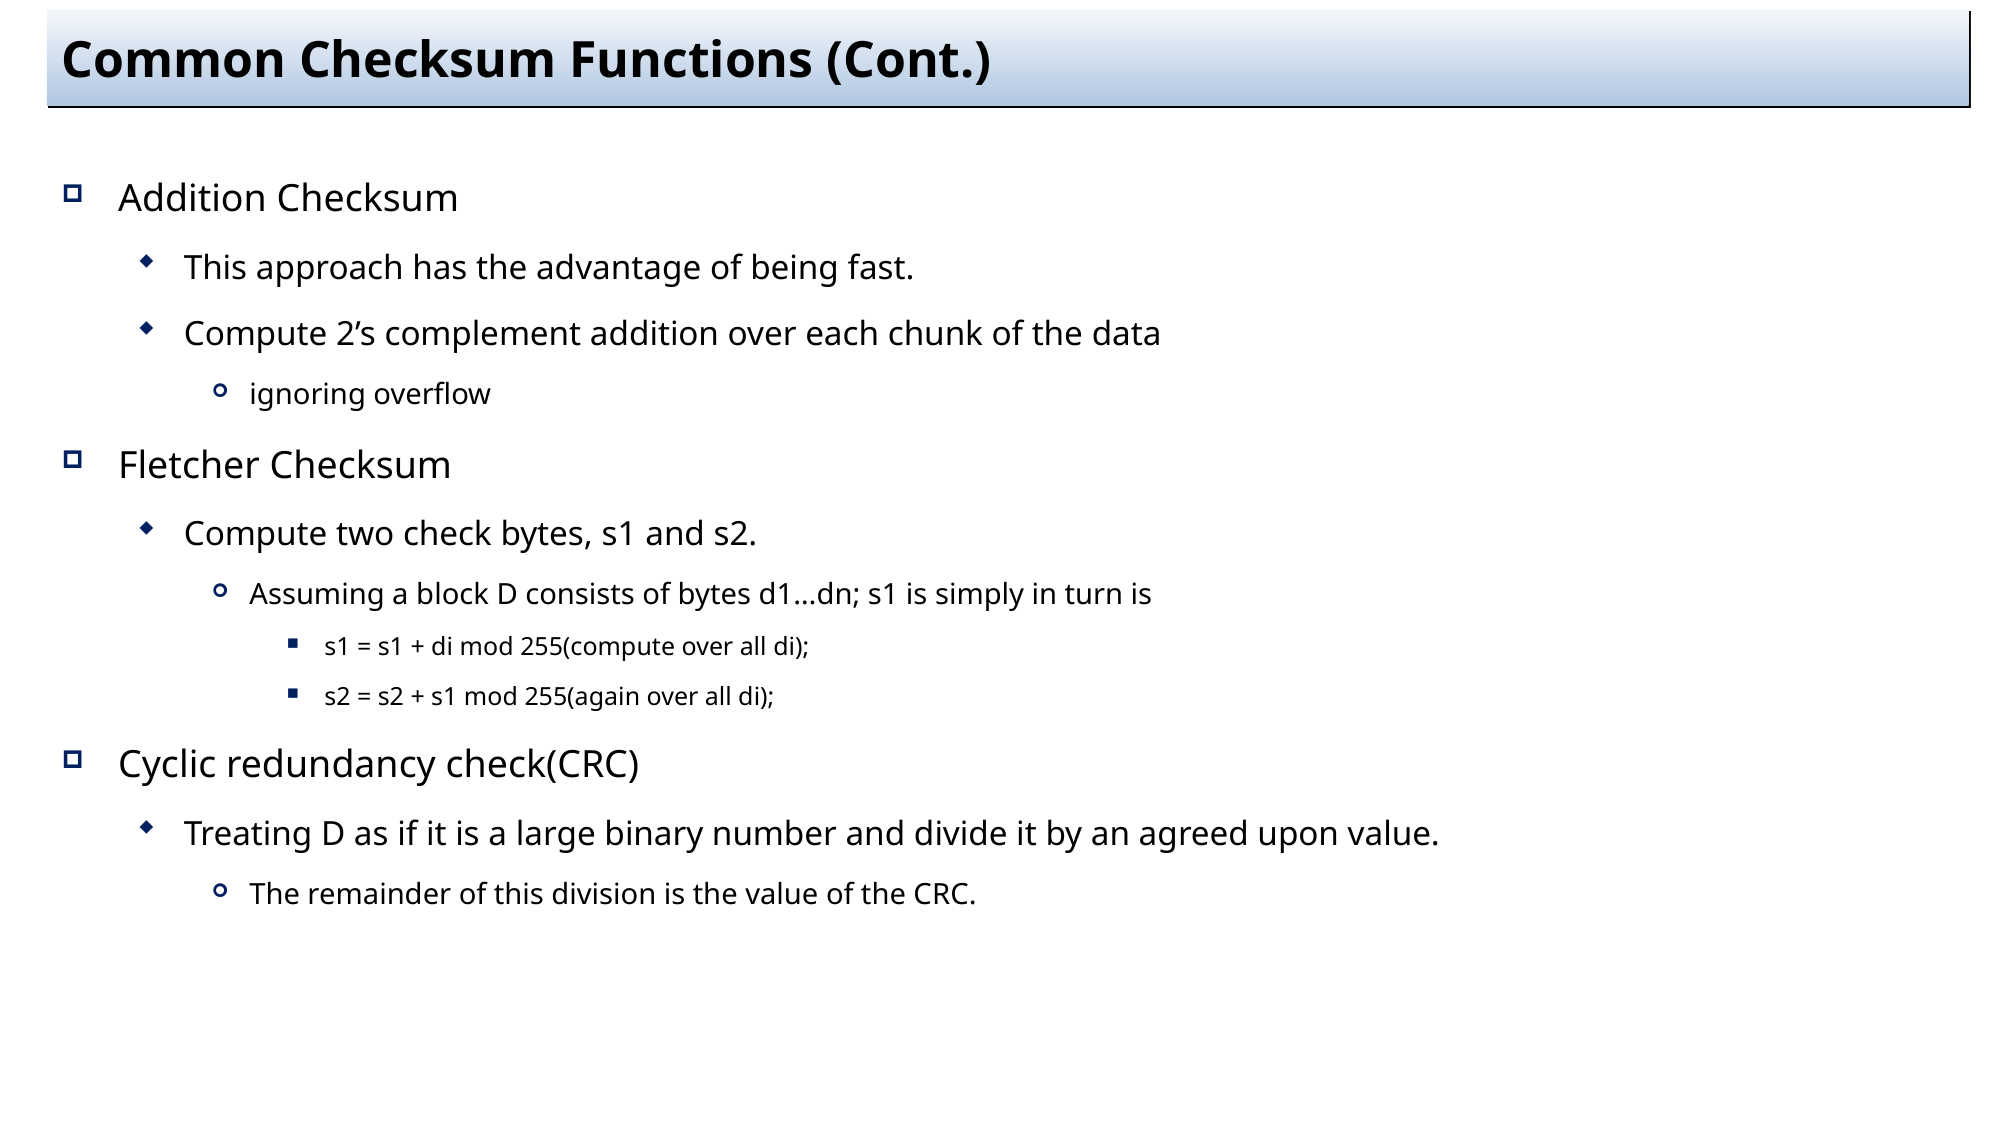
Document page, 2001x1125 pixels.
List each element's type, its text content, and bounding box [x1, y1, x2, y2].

title Common Checksum Functions (Cont.) [46, 8, 1969, 106]
list Addition Checksum This approach has the advantage of being fast. Compute 2’s complement addition over each chunk of the data ignoring overflow Fletcher Checksum Compute two check bytes, s1 and s2. Assuming a block D consists of bytes d1…dn; s1 is simply in turn is s1 = s1 + di mod 255(compute over all di); s2 = s2 + s1 mod 255(again over all di); Cyclic redundancy check(CRC) Treating D as if it is a large binary number and divide it by an agreed upon value. The remainder of this division is the value of the CRC. [46, 144, 1969, 1048]
